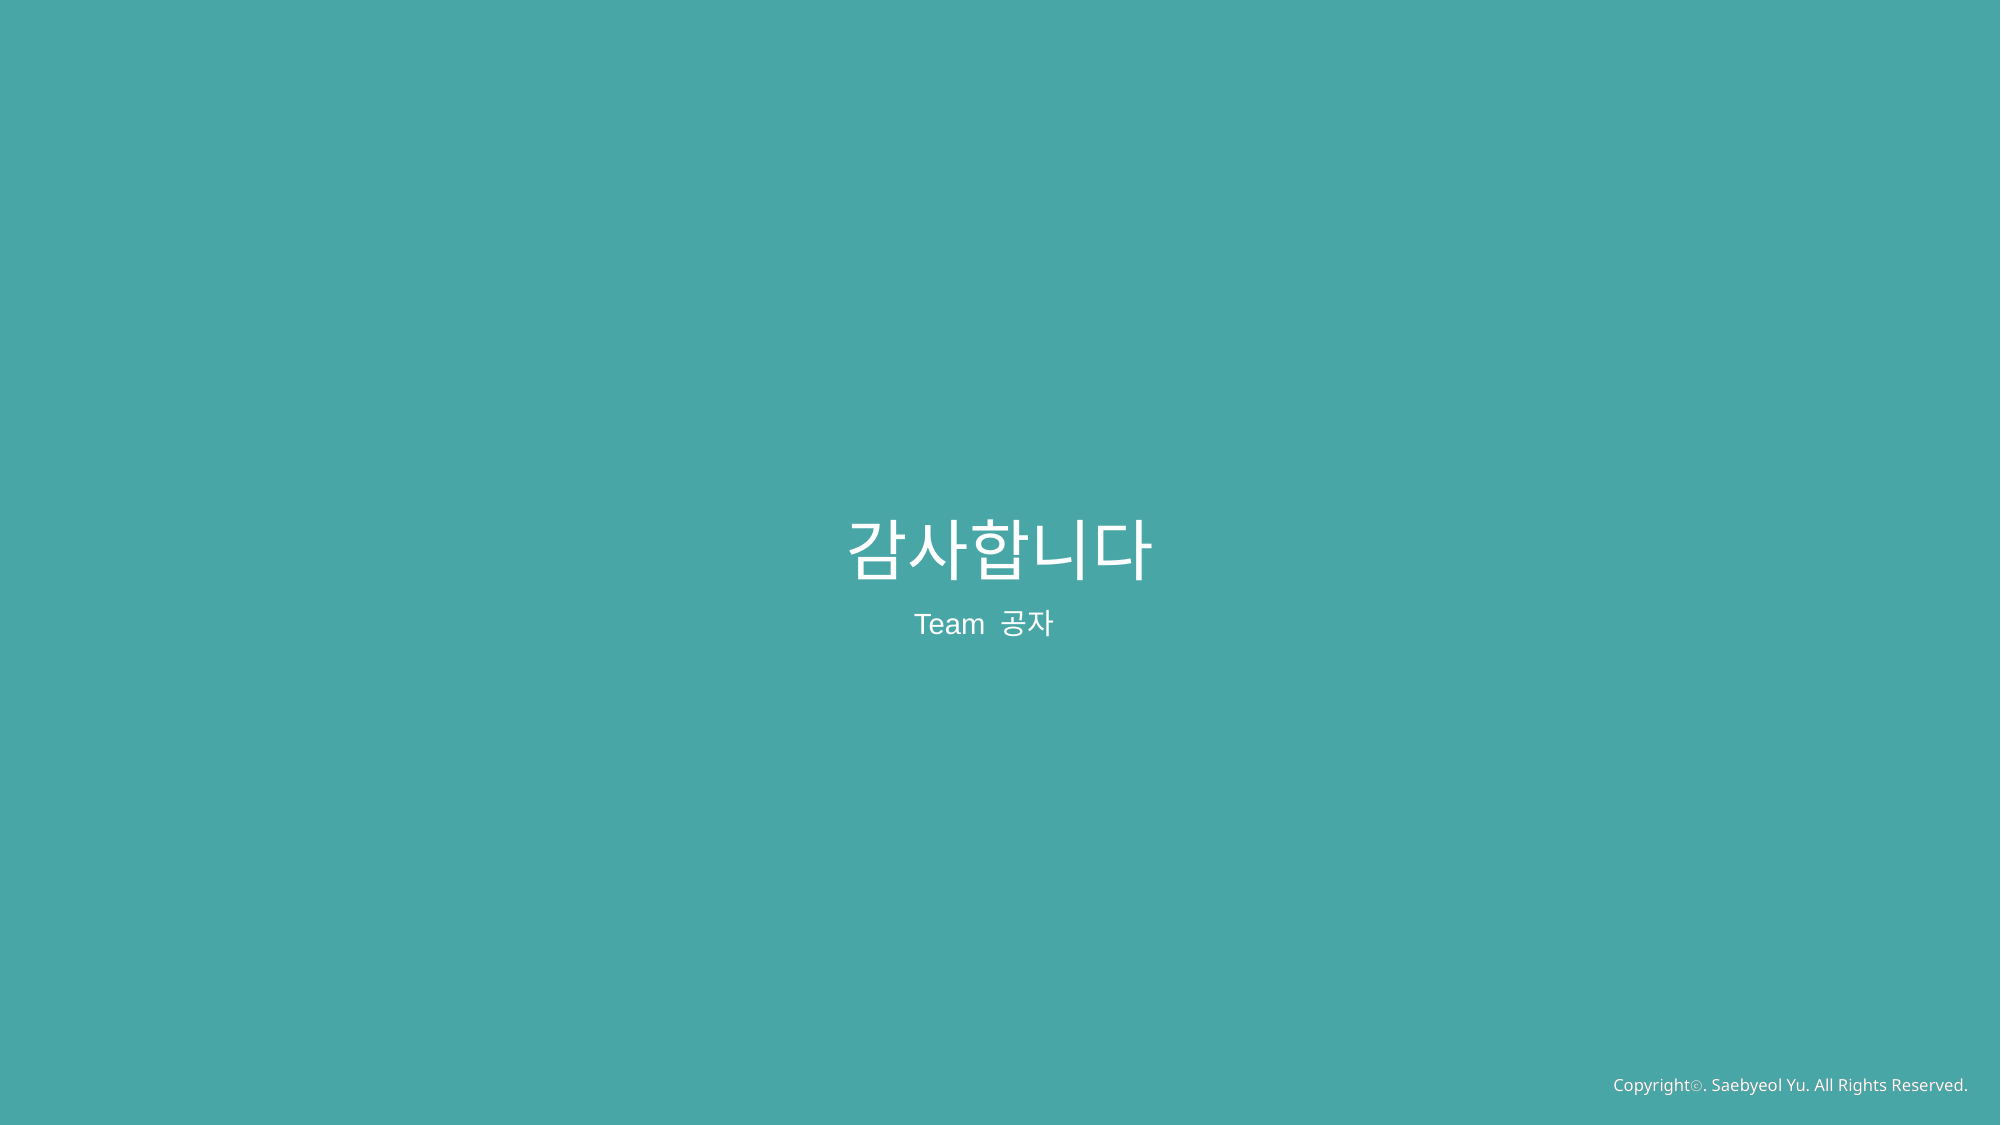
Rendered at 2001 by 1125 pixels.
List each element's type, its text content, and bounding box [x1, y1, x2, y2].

text_box Team 공자 [899, 597, 1070, 648]
text_box Copyrightⓒ. Saebyeol Yu. All Rights Reserved. [1598, 1067, 1984, 1102]
text_box 감사합니다 [831, 501, 1169, 597]
